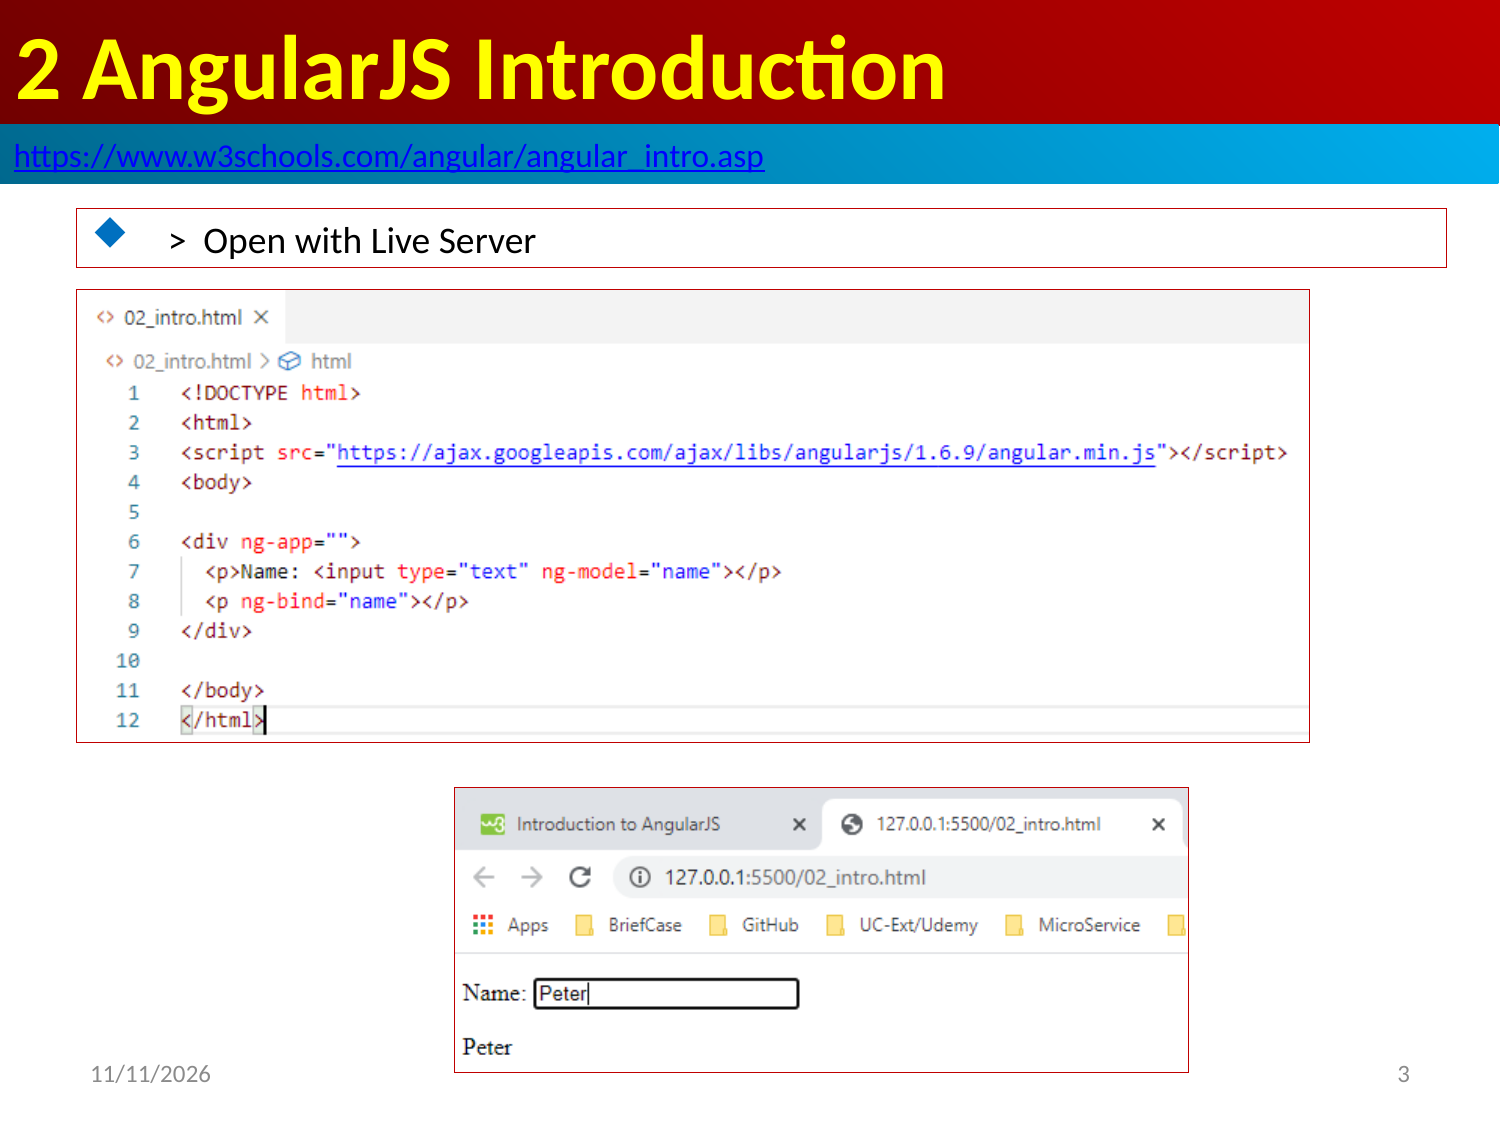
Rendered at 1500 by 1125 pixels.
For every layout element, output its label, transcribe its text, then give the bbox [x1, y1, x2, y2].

picture [454, 787, 1189, 1073]
slide_number 3 [1074, 1042, 1425, 1103]
picture [76, 289, 1310, 743]
subtitle > Open with Live Server [76, 208, 1447, 268]
title 2 AngularJS Introduction [0, 0, 1500, 126]
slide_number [75, 1042, 425, 1103]
text_box https://www.w3schools.com/angular/angular_intro.asp [0, 124, 1499, 184]
